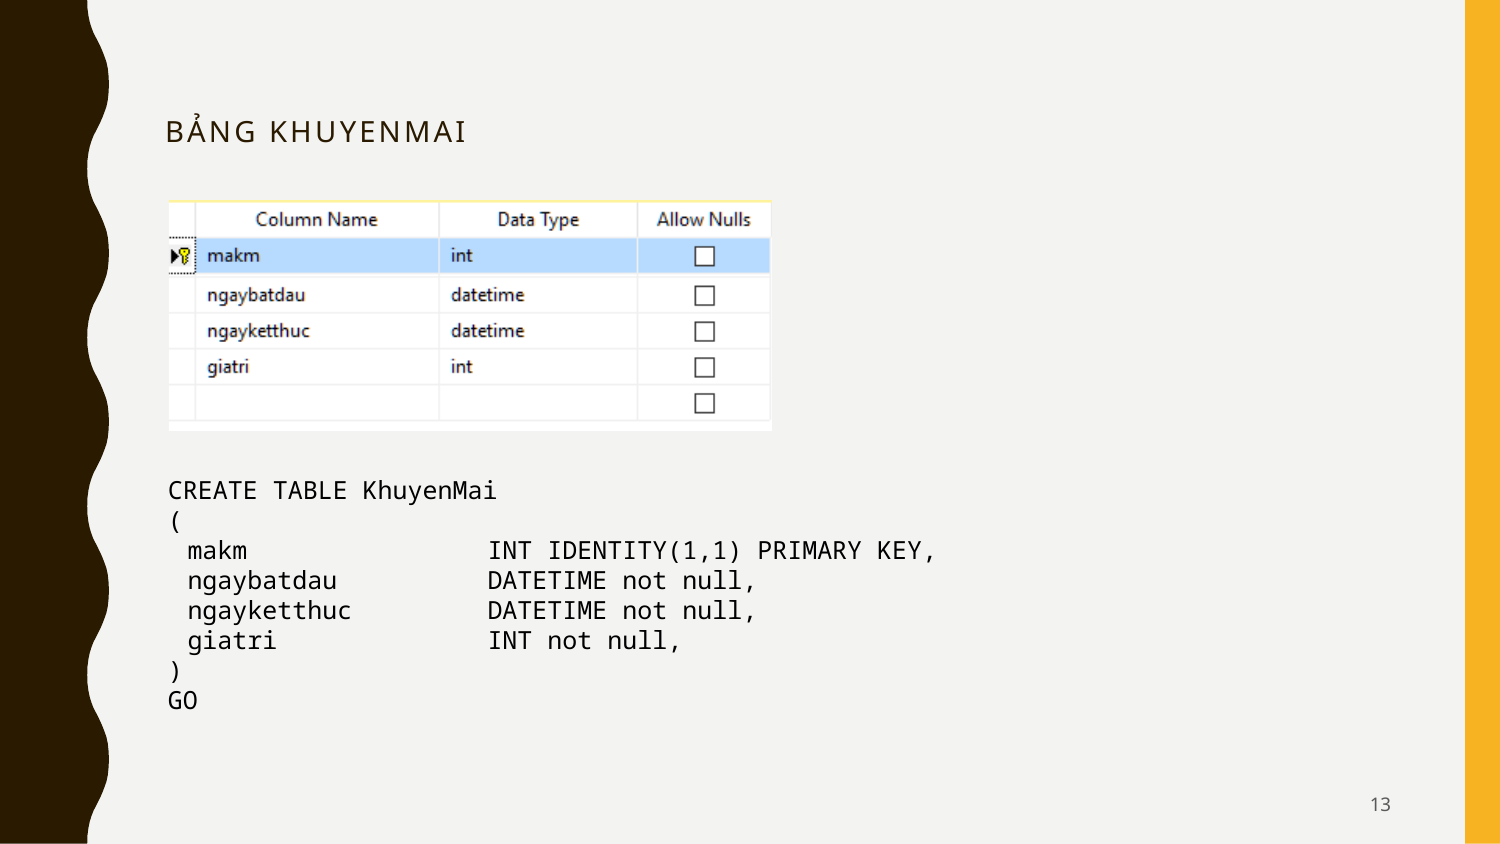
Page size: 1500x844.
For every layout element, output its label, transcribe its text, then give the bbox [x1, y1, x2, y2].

text_box CREATE TABLE KhuyenMai ( makm INT IDENTITY(1,1) PRIMARY KEY, ngaybatdau DATETIME not null, ngayketthuc DATETIME not null, giatri INT not null, ) GO [153, 467, 1142, 752]
slide_number 13 [1059, 784, 1407, 827]
title Bảng KhuyenMai [0, 91, 570, 215]
picture [168, 200, 772, 431]
